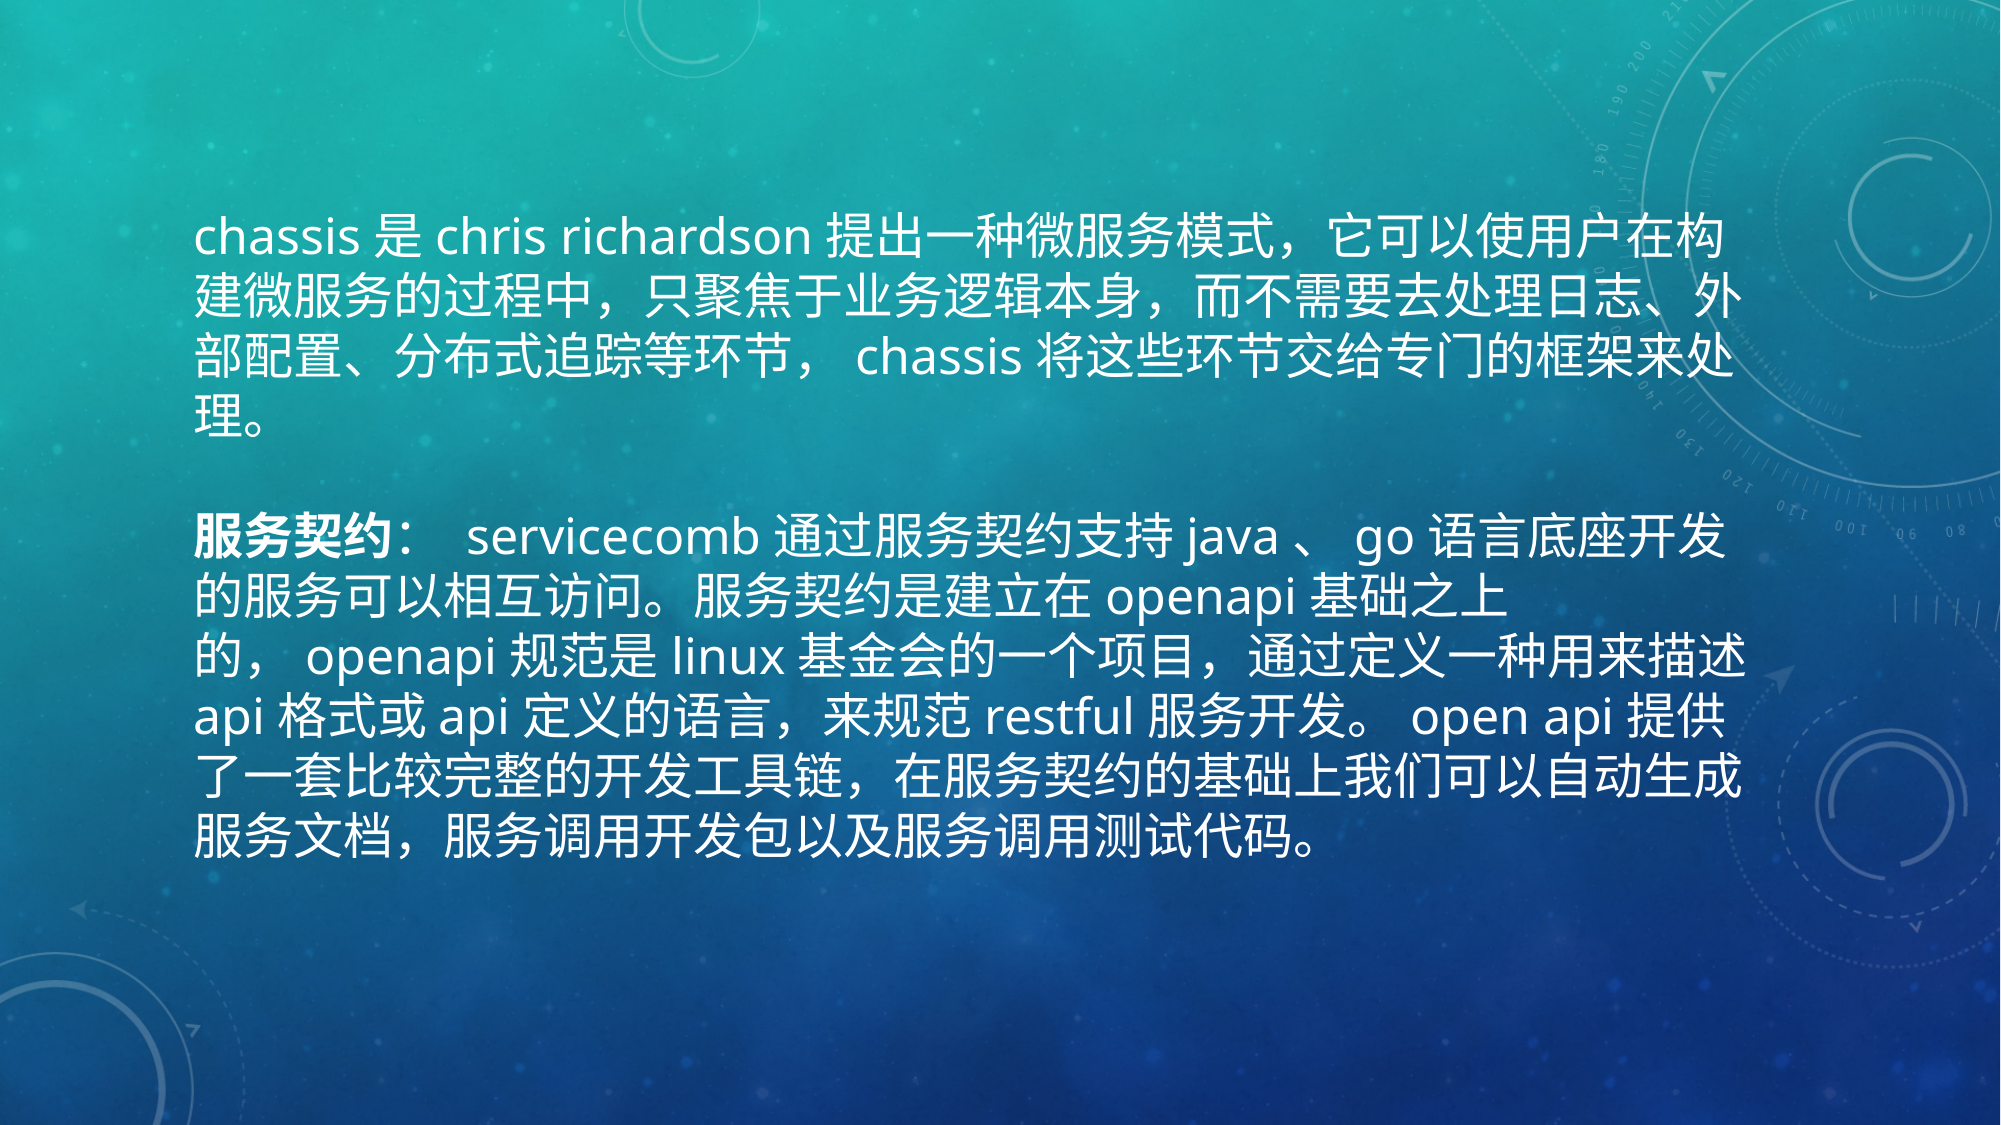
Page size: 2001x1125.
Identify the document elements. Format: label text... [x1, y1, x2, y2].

picture [0, 0, 2001, 1125]
title chassis是chris richardson提出一种微服务模式，它可以使用户在构建微服务的过程中，只聚焦于业务逻辑本身，而不需要去处理日志、外部配置、分布式追踪等环节，chassis将这些环节交给专门的框架来处理。 服务契约： servicecomb通过服务契约支持java、go语言底座开发的服务可以相互访问。服务契约是建立在openapi基础之上的，openapi规范是linux基金会的一个项目，通过定义一种用来描述api格式或api定义的语言，来规范restful服务开发。open api提供了一套比较完整的开发工具链，在服务契约的基础上我们可以自动生成服务文档，服务调用开发包以及服务调用测试代码。 [178, 154, 1787, 873]
